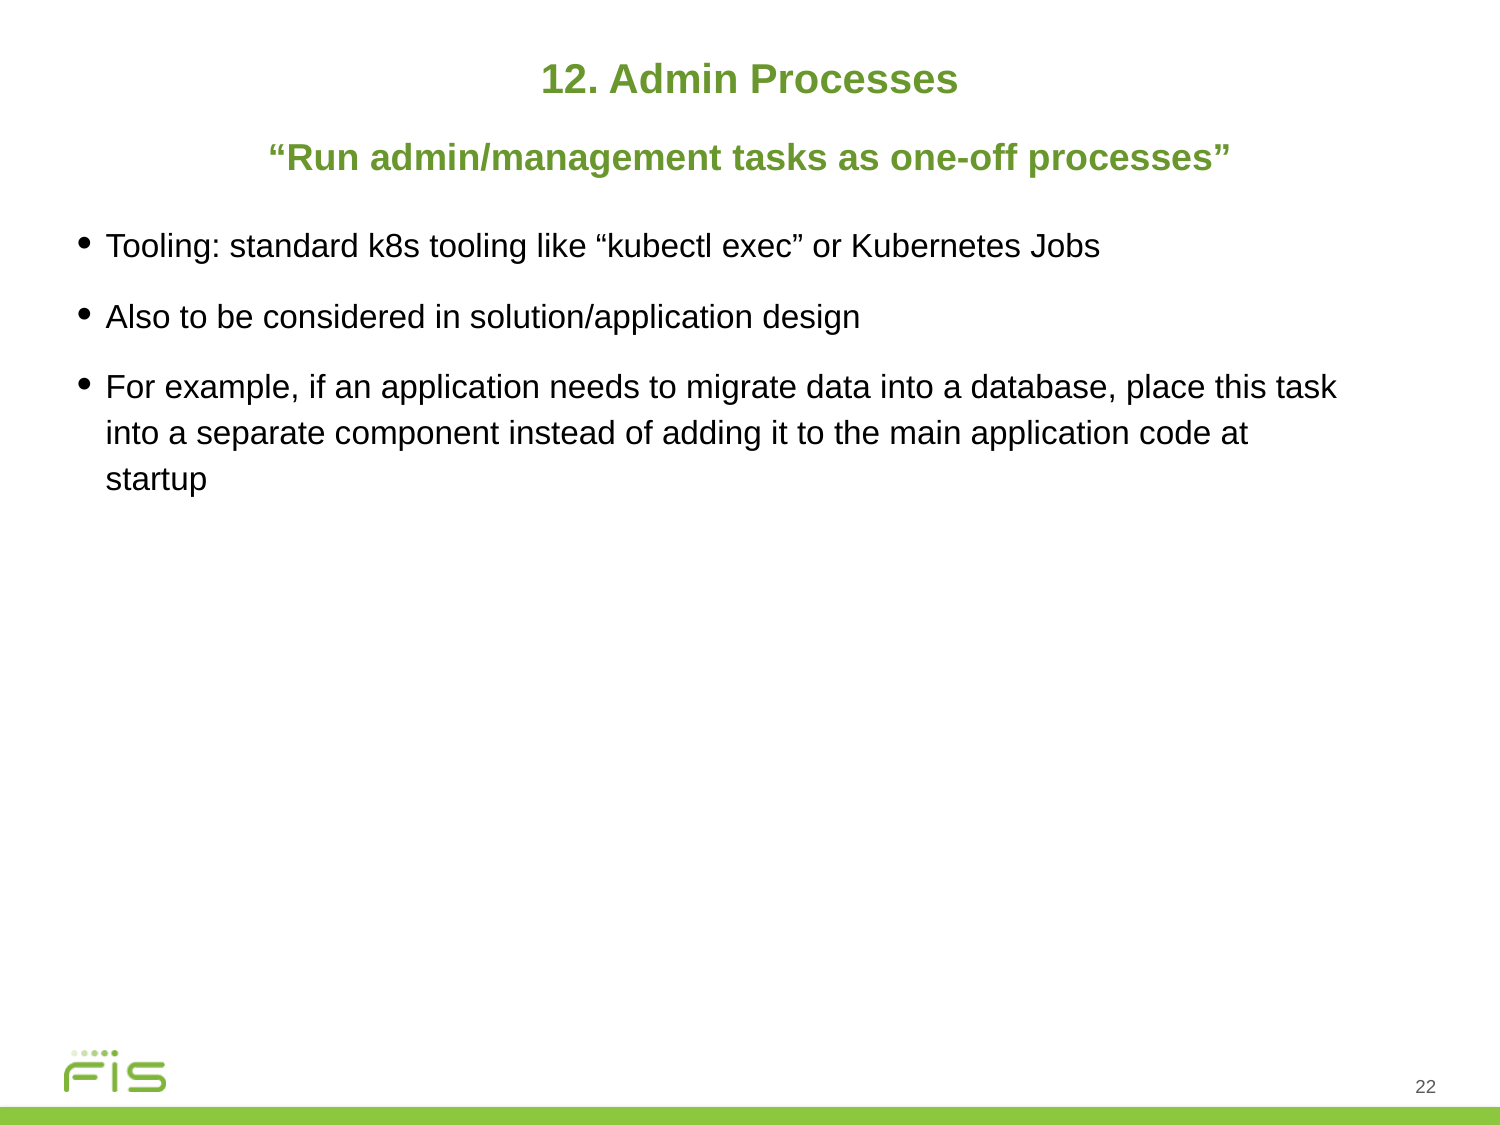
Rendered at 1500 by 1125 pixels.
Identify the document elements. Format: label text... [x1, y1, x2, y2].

text_box Tooling: standard k8s tooling like “kubectl exec” or Kubernetes Jobs Also to be considered in solution/application design For example, if an application needs to migrate data into a database, place this task into a separate component instead of adding it to the main application code at startup [61, 210, 1360, 505]
slide_number 22 [1359, 1071, 1437, 1101]
picture [64, 1050, 166, 1092]
text_box 12. Admin Processes [0, 54, 1500, 114]
text_box “Run admin/management tasks as one-off processes” [0, 114, 1500, 186]
